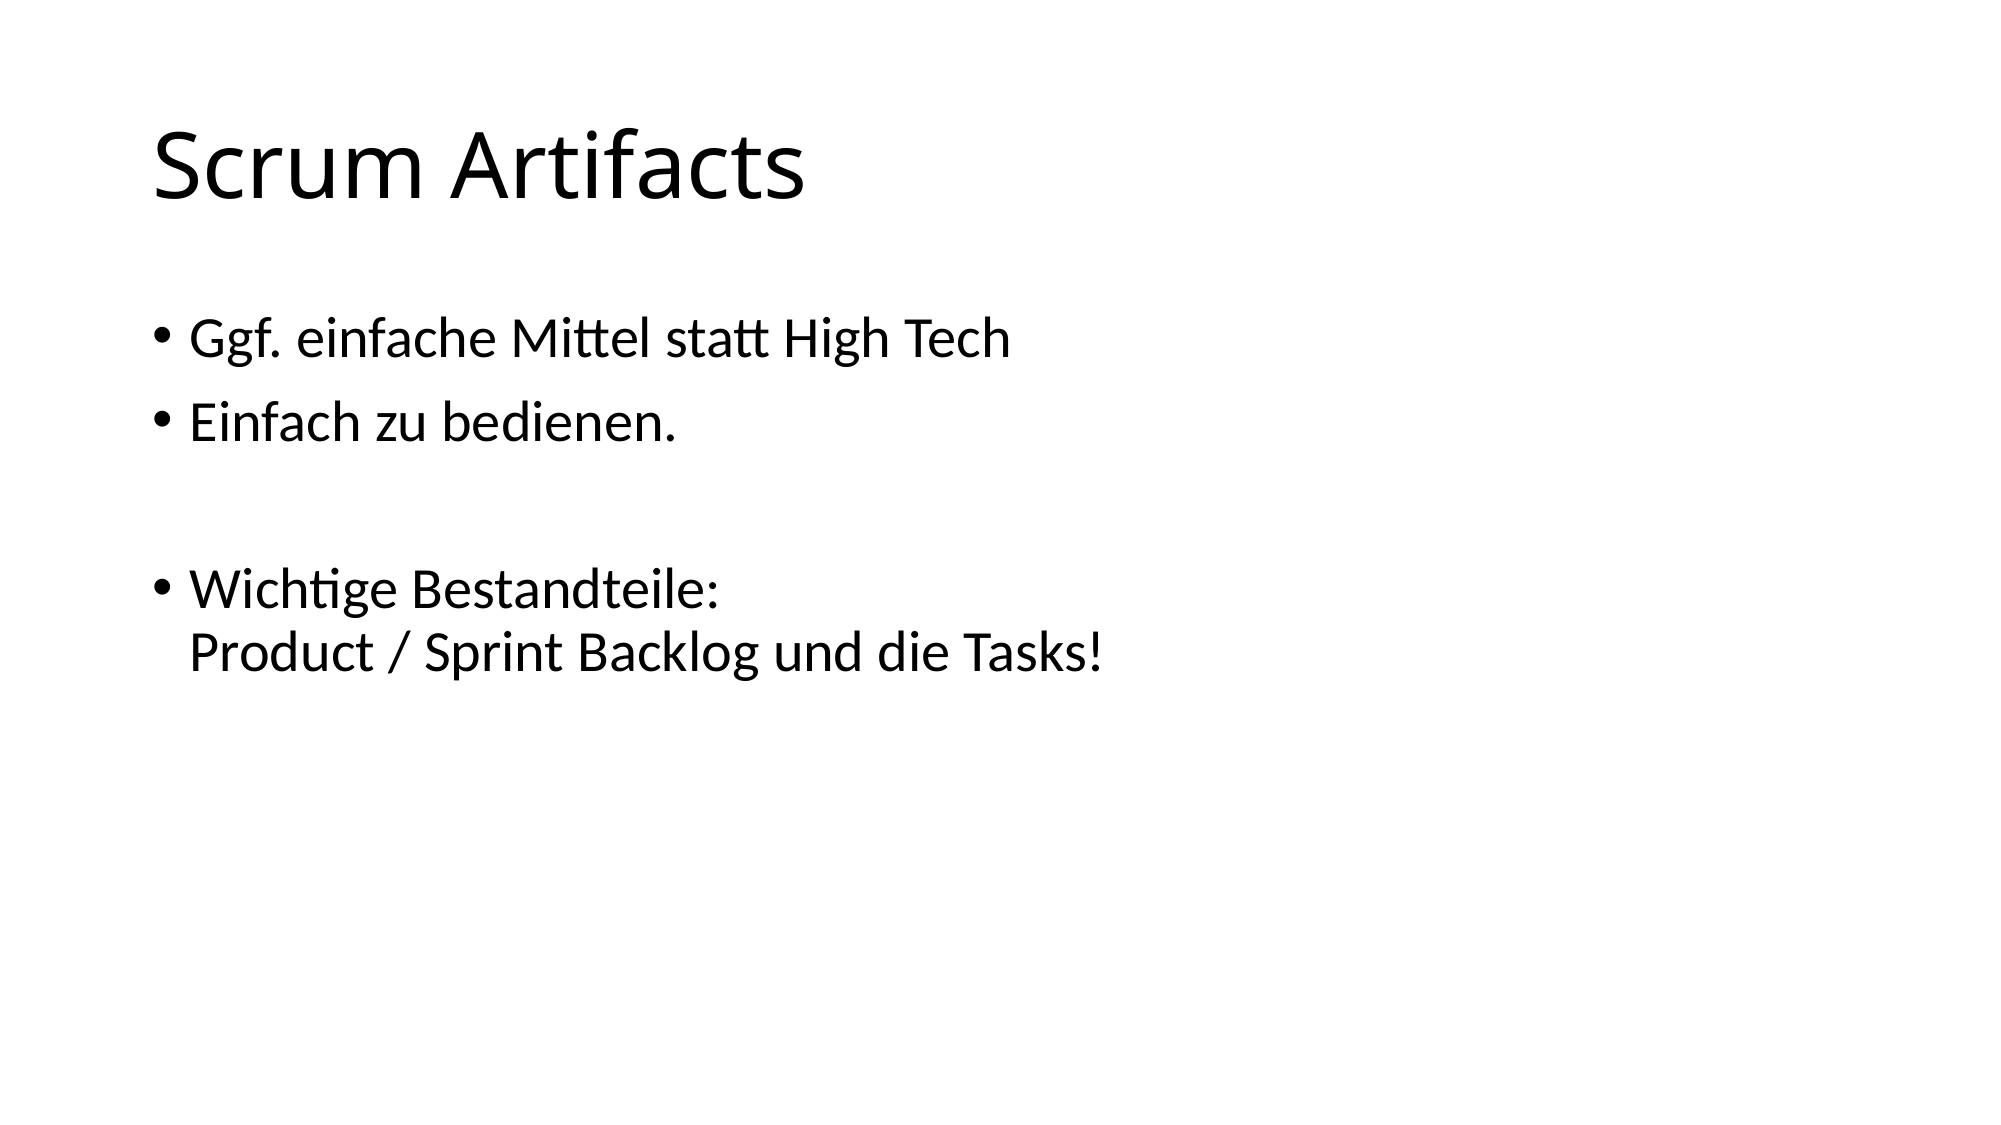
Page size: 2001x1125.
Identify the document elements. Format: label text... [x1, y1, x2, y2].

list Ggf. einfache Mittel statt High Tech Einfach zu bedienen. Wichtige Bestandteile: Product / Sprint Backlog und die Tasks! [137, 299, 1863, 1014]
title Scrum Artifacts [137, 59, 1863, 278]
